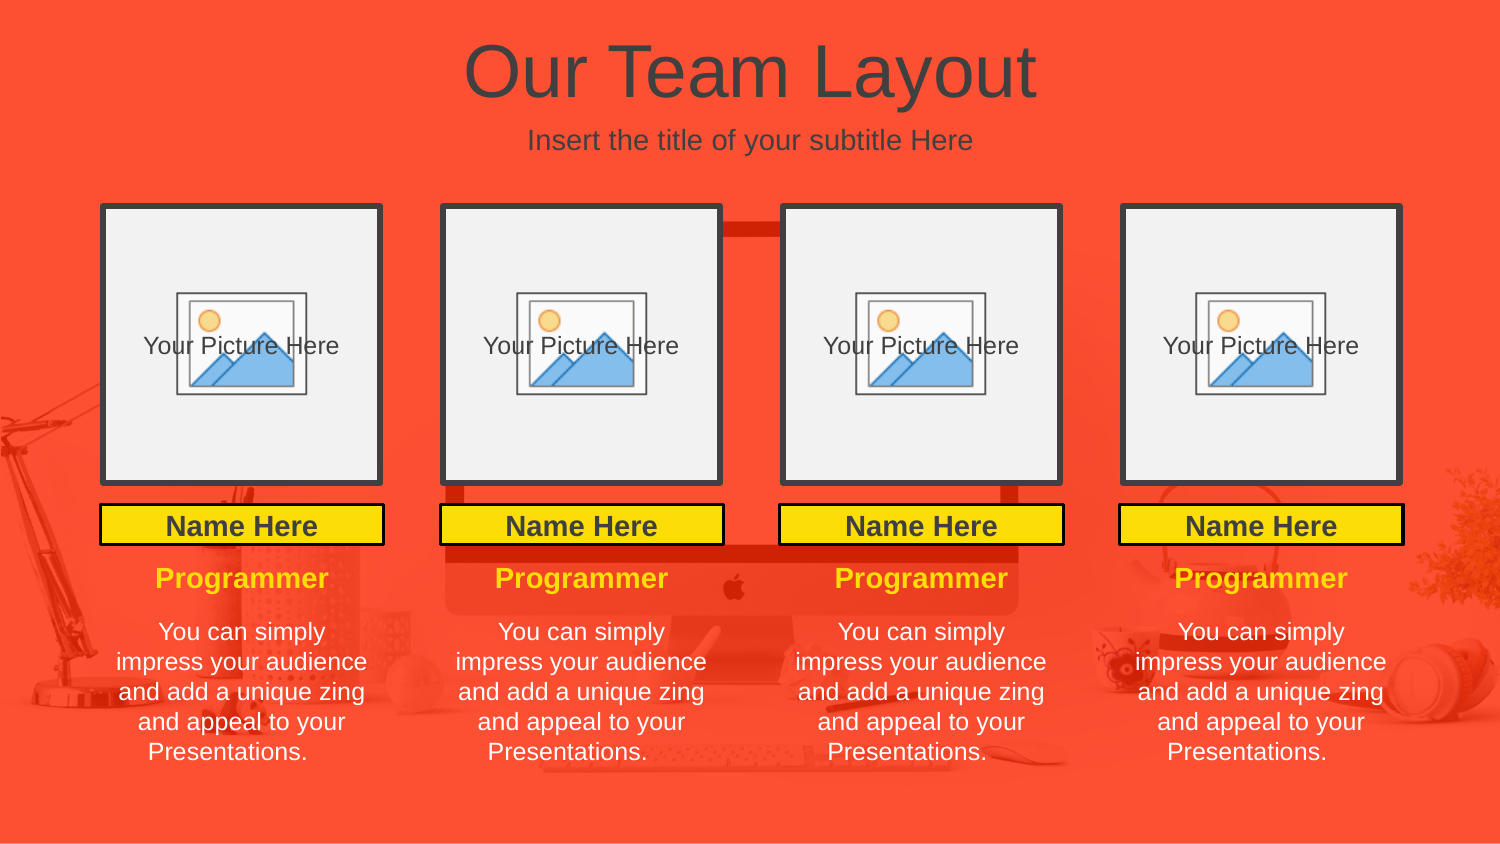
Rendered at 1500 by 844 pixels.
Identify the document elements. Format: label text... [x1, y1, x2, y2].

picture [446, 208, 717, 480]
picture [1125, 208, 1397, 480]
picture [106, 208, 378, 480]
list Our Team Layout [1, 20, 1500, 114]
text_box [100, 504, 385, 776]
picture [785, 208, 1057, 480]
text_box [1119, 504, 1404, 776]
list Insert the title of your subtitle Here [1, 114, 1500, 162]
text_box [779, 504, 1064, 776]
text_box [439, 504, 724, 776]
